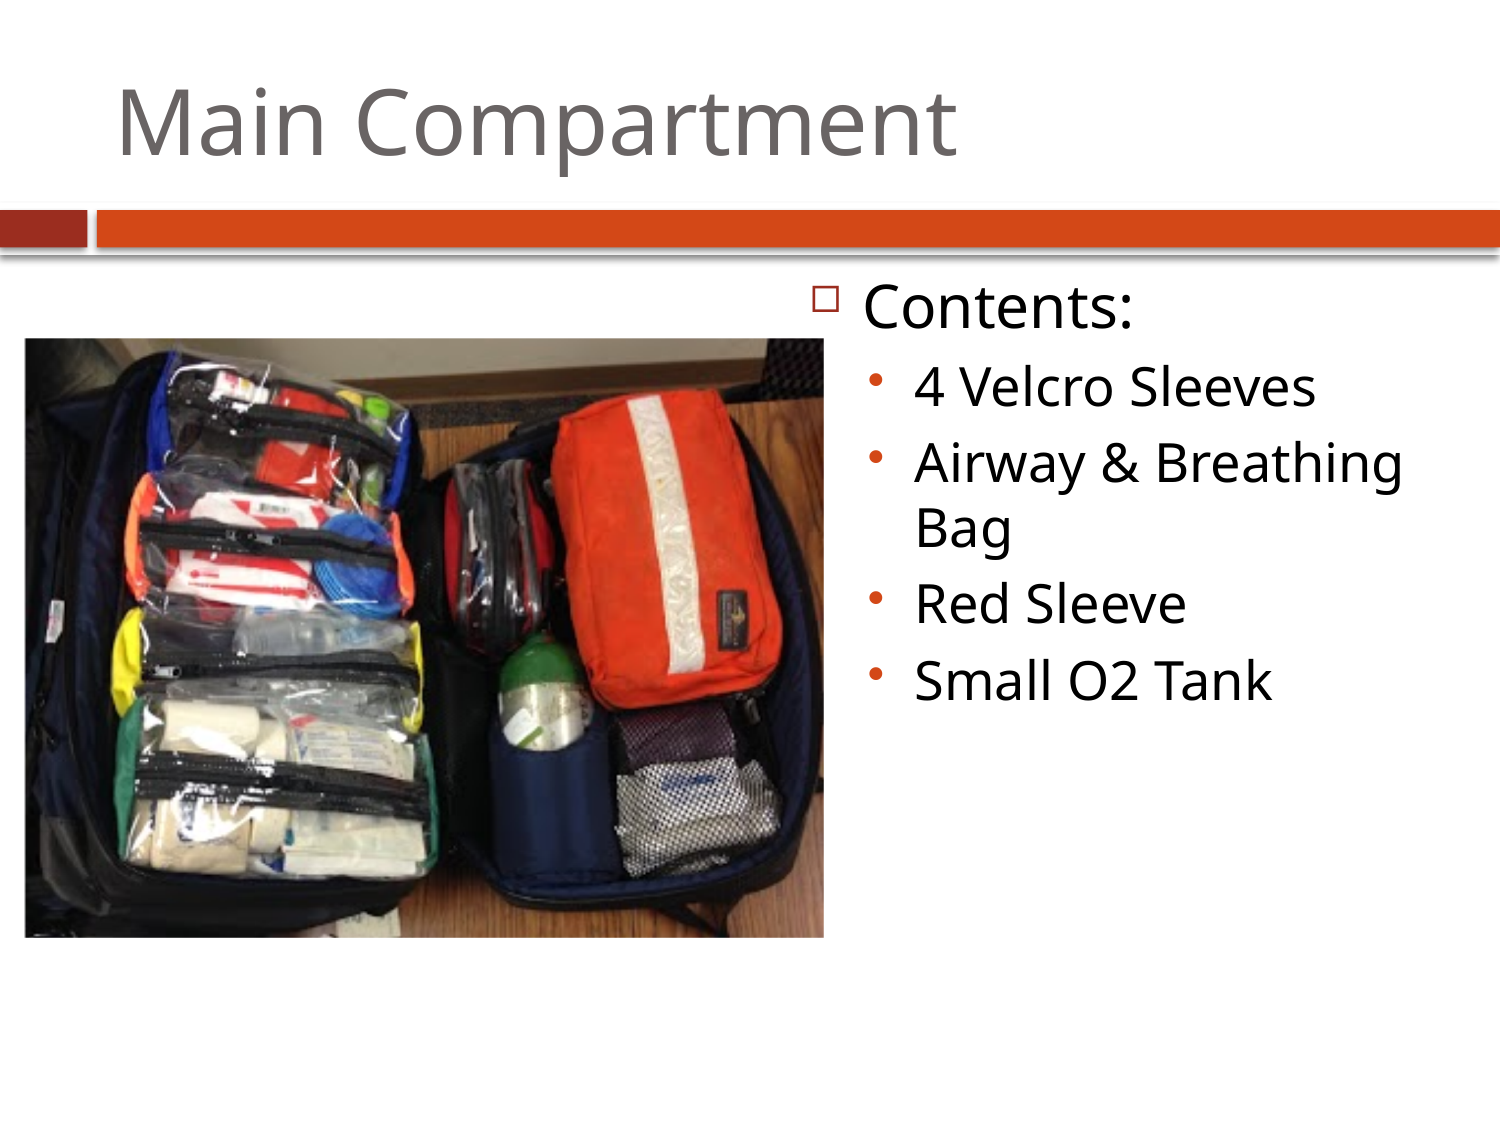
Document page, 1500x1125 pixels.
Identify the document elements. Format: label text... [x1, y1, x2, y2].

picture [26, 237, 823, 1037]
title Main Compartment [99, 37, 1438, 200]
list Contents: 4 Velcro Sleeves Airway & Breathing Bag Red Sleeve Small O2 Tank [794, 260, 1433, 1011]
